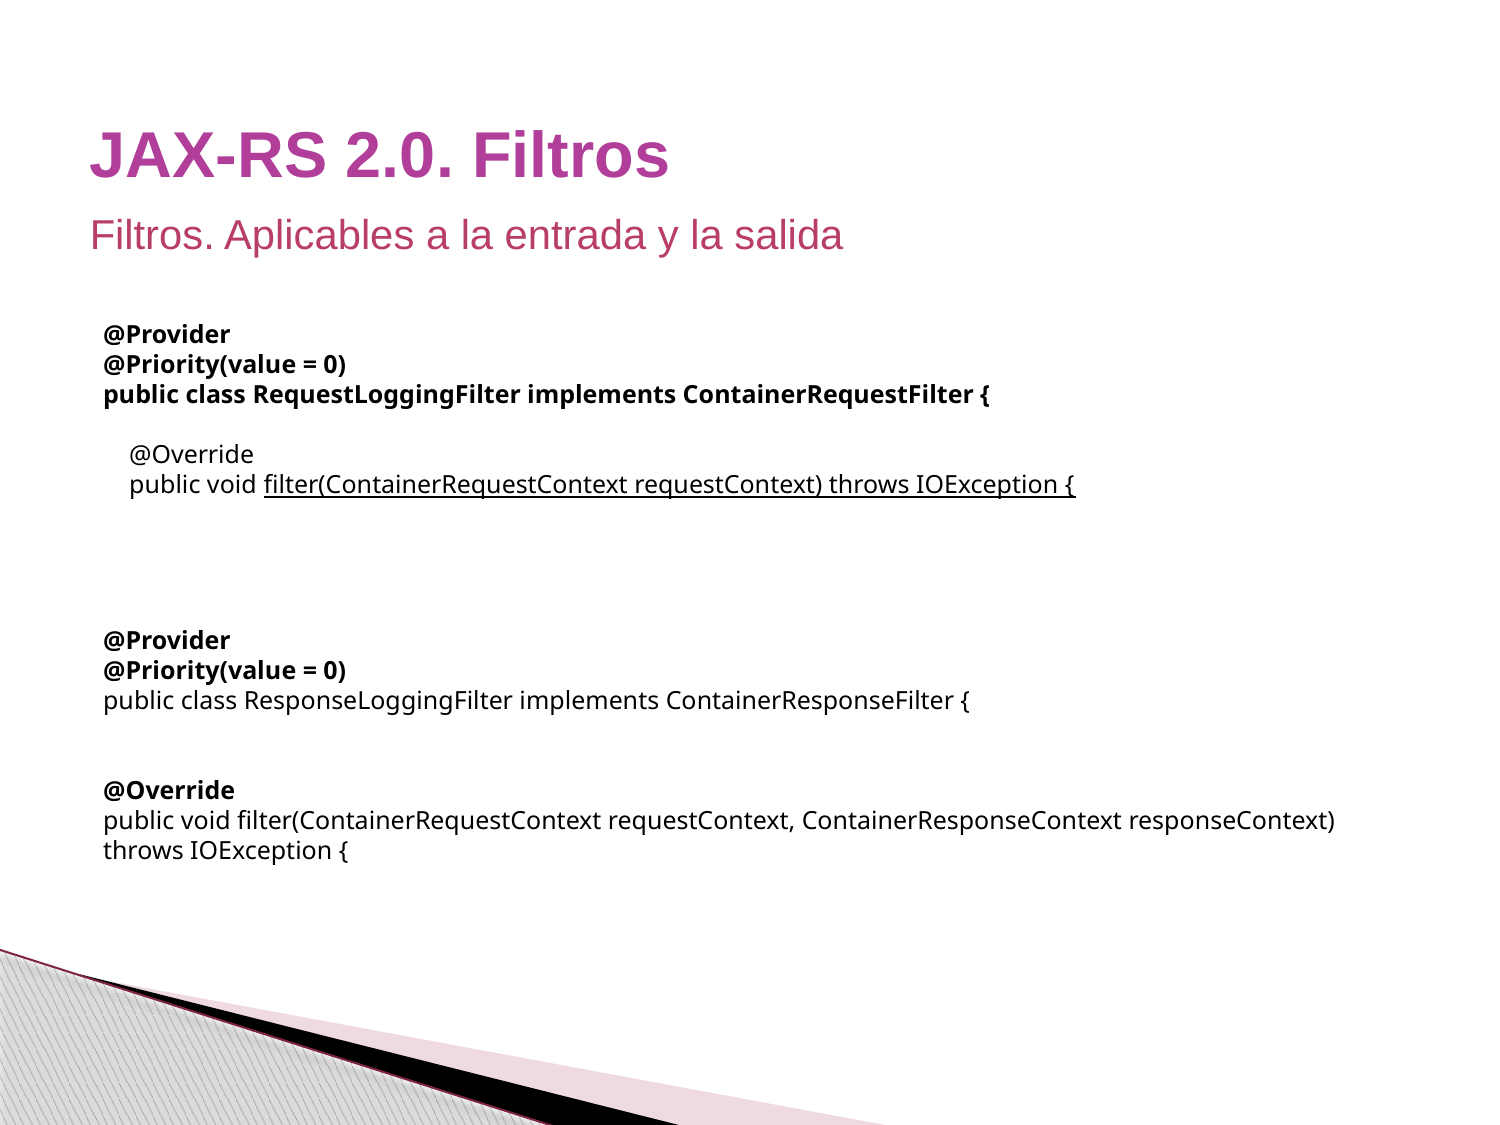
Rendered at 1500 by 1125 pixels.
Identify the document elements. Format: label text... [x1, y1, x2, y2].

list Filtros. Aplicables a la entrada y la salida [75, 201, 1425, 268]
text_box @Provider @Priority(value = 0) public class ResponseLoggingFilter implements ContainerResponseFilter { @Override public void filter(ContainerRequestContext requestContext, ContainerResponseContext responseContext) throws IOException { [88, 617, 1412, 902]
title JAX-RS 2.0. Filtros [75, 105, 1425, 198]
text_box @Provider @Priority(value = 0) public class RequestLoggingFilter implements ContainerRequestFilter { @Override public void filter(ContainerRequestContext requestContext) throws IOException { [88, 311, 1412, 536]
